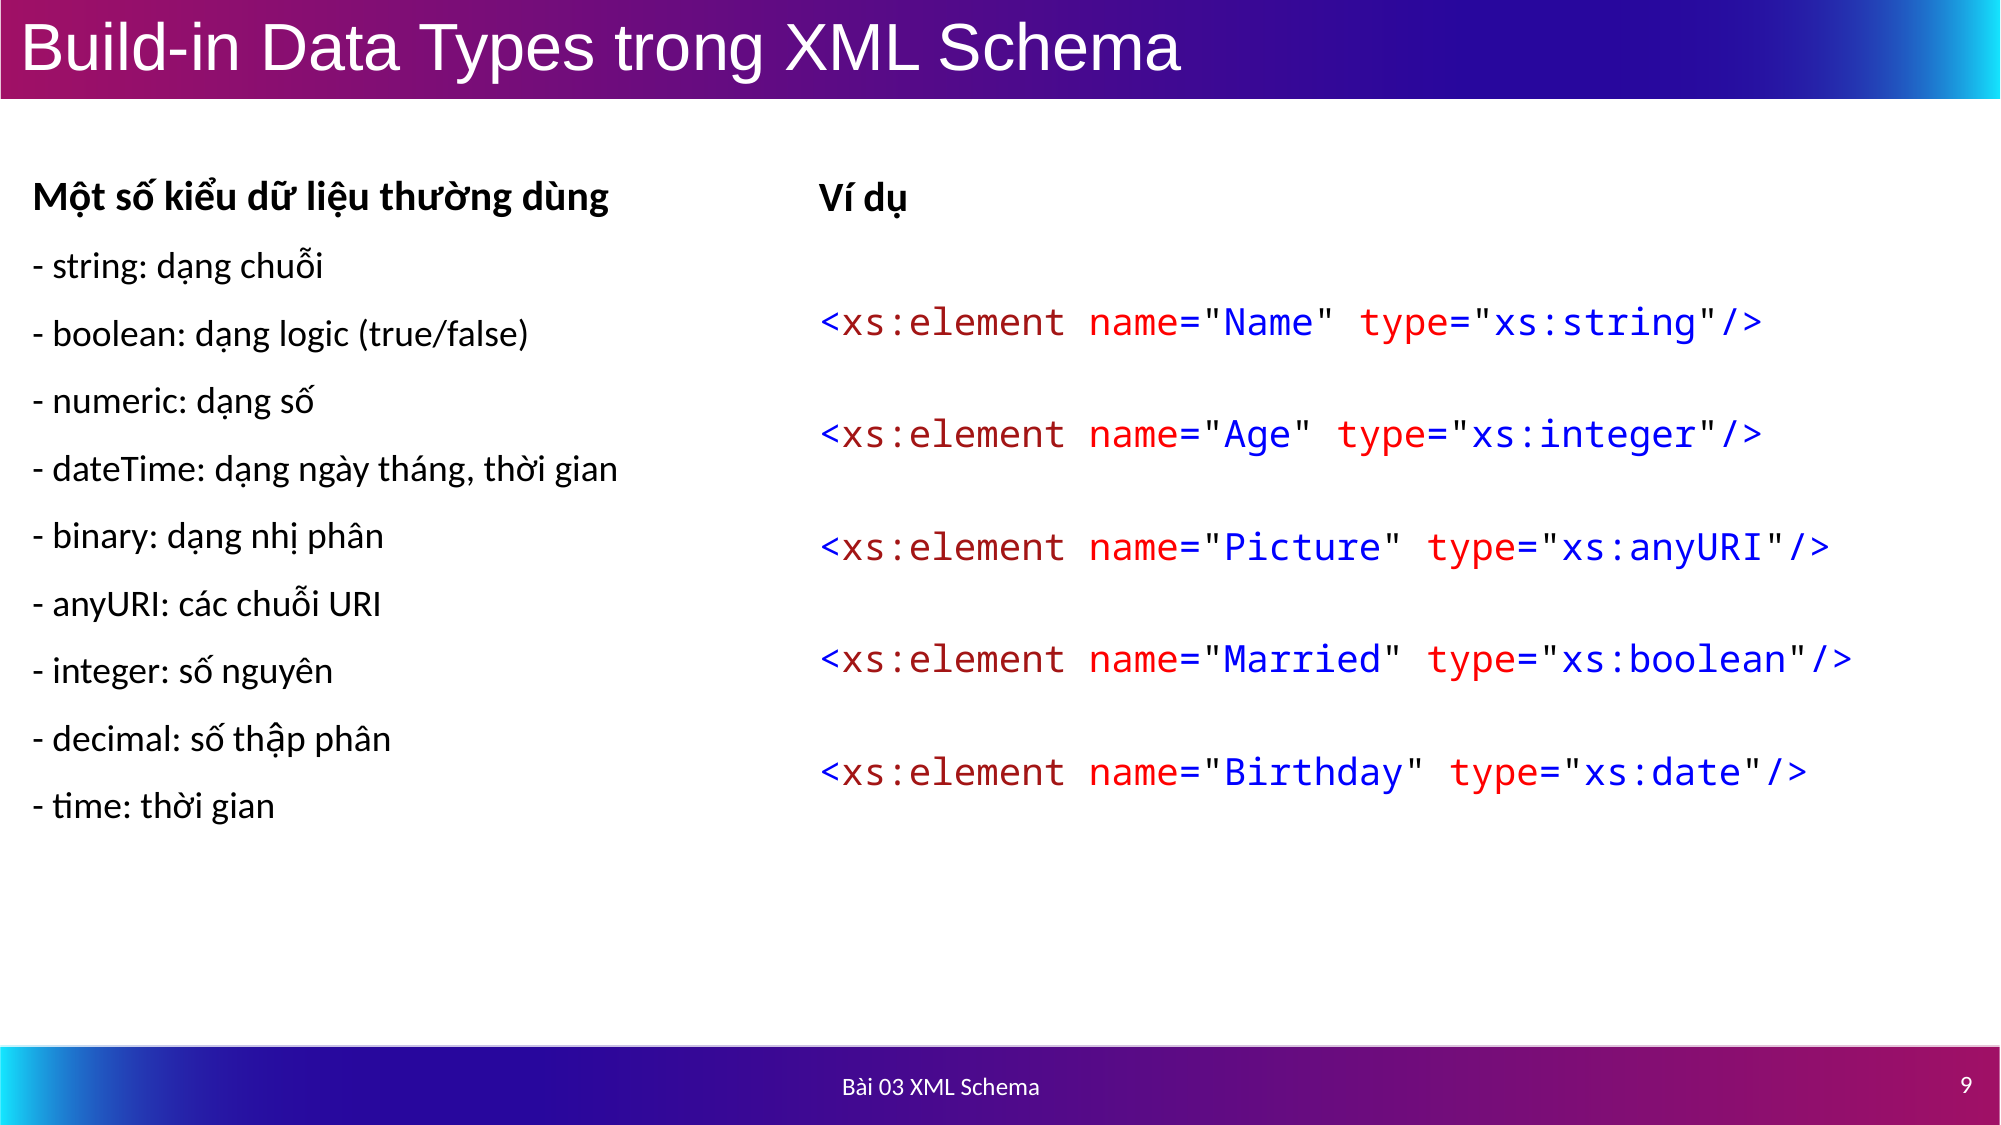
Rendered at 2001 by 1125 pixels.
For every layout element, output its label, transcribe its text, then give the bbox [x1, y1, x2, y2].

title Build-in Data Types trong XML Schema [4, 5, 1990, 93]
text_box Một số kiểu dữ liệu thường dùng - string: dạng chuỗi - boolean: dạng logic (true/false) - numeric: dạng số - dateTime: dạng ngày tháng, thời gian - binary: dạng nhị phân - anyURI: các chuỗi URI - integer: số nguyên - decimal: số thập phân - time: thời gian [17, 136, 706, 834]
text_box <xs:element name="Name" type="xs:string"/> <xs:element name="Age" type="xs:integer"/> <xs:element name="Picture" type="xs:anyURI"/> <xs:element name="Married" type="xs:boolean"/> <xs:element name="Birthday" type="xs:date"/> [804, 222, 1958, 801]
text_box Ví dụ [804, 137, 1493, 222]
slide_number 9 [1877, 1053, 1988, 1114]
picture [0, 1045, 2000, 1125]
footer Bài 03 XML Schema [17, 1055, 1865, 1116]
picture [0, 0, 2001, 99]
